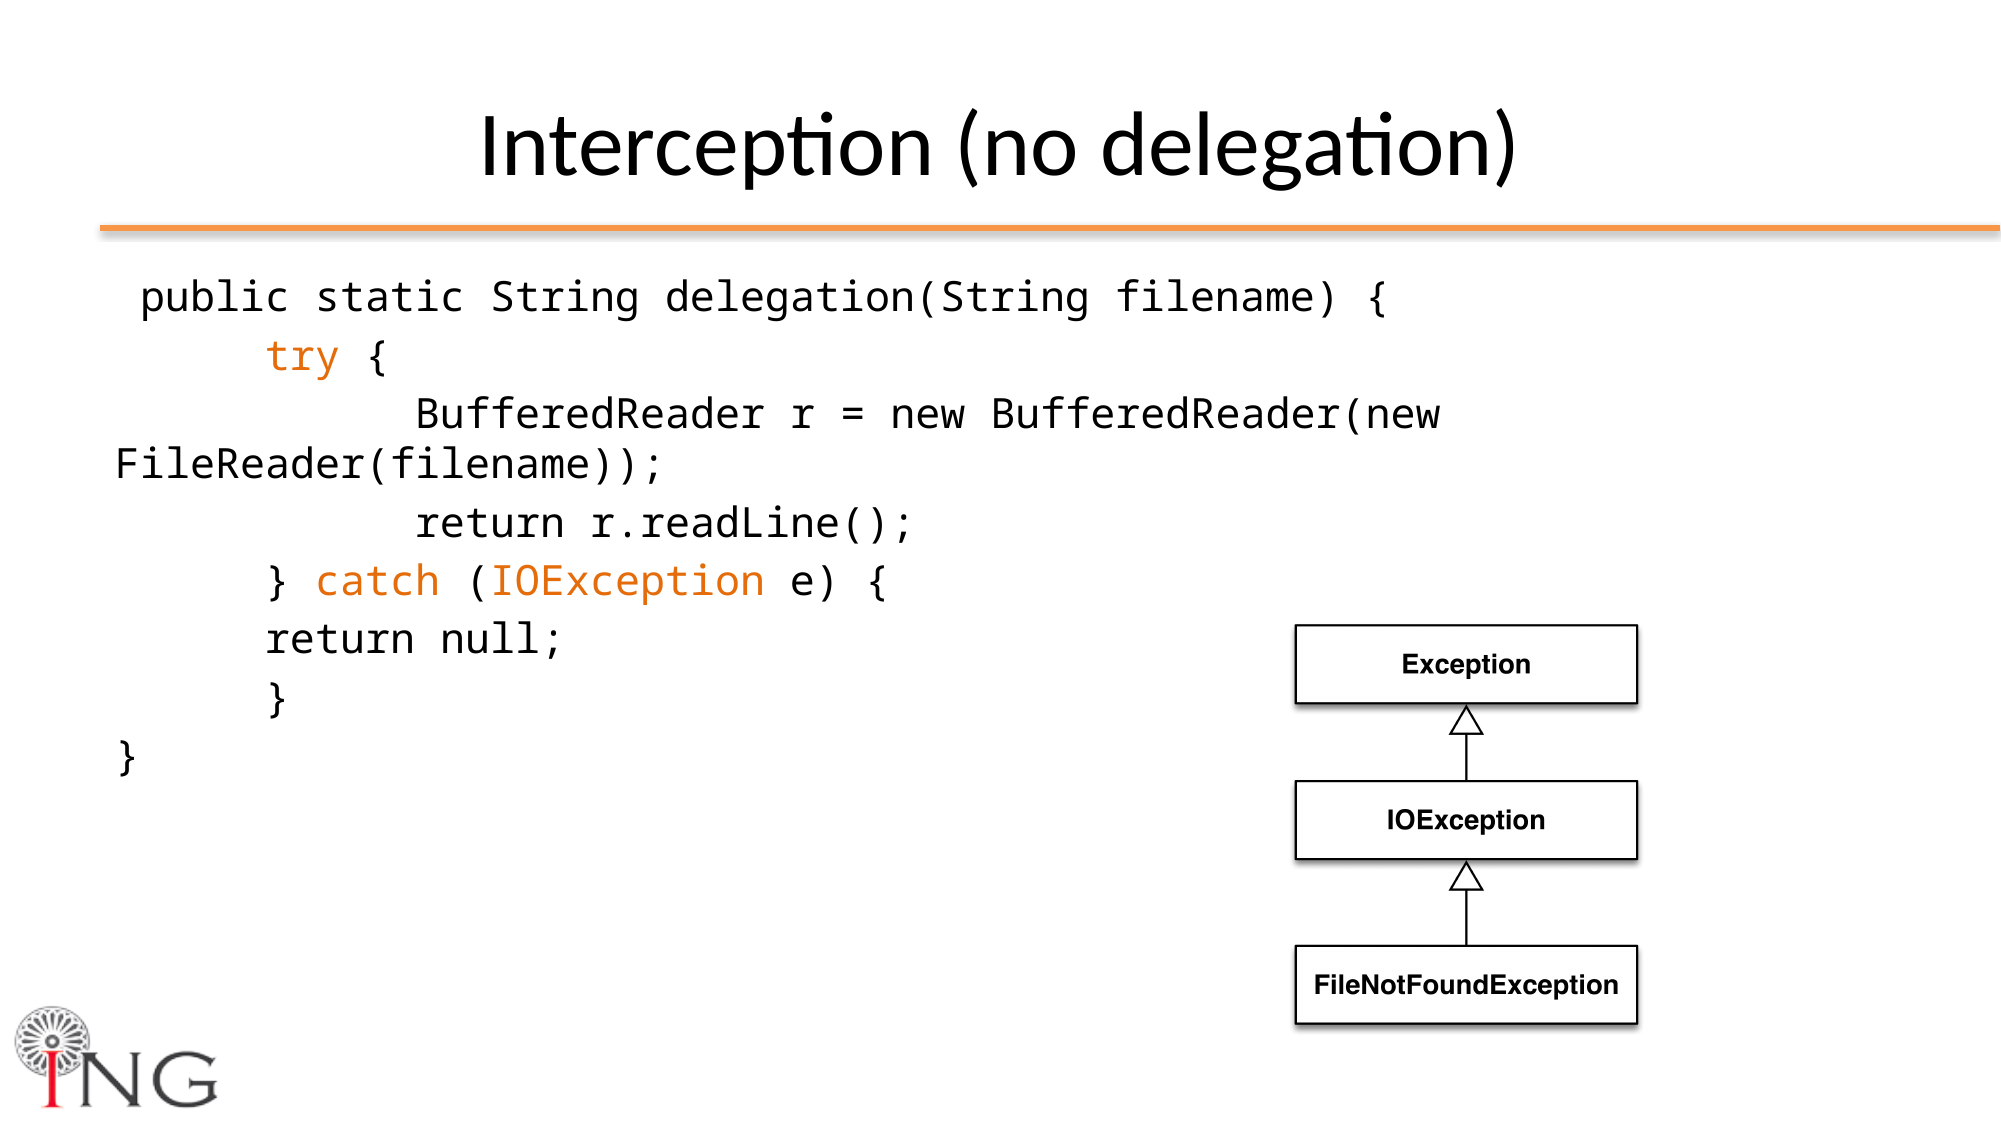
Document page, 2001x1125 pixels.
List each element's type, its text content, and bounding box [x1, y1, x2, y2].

picture [1245, 594, 1719, 1074]
list public static String delegation(String filename) { try { BufferedReader r = new BufferedReader(new FileReader(filename)); return r.readLine(); } catch (IOException e) { return null; } } [99, 262, 1900, 1005]
title Interception (no delegation) [99, 45, 1900, 233]
picture [0, 987, 244, 1125]
